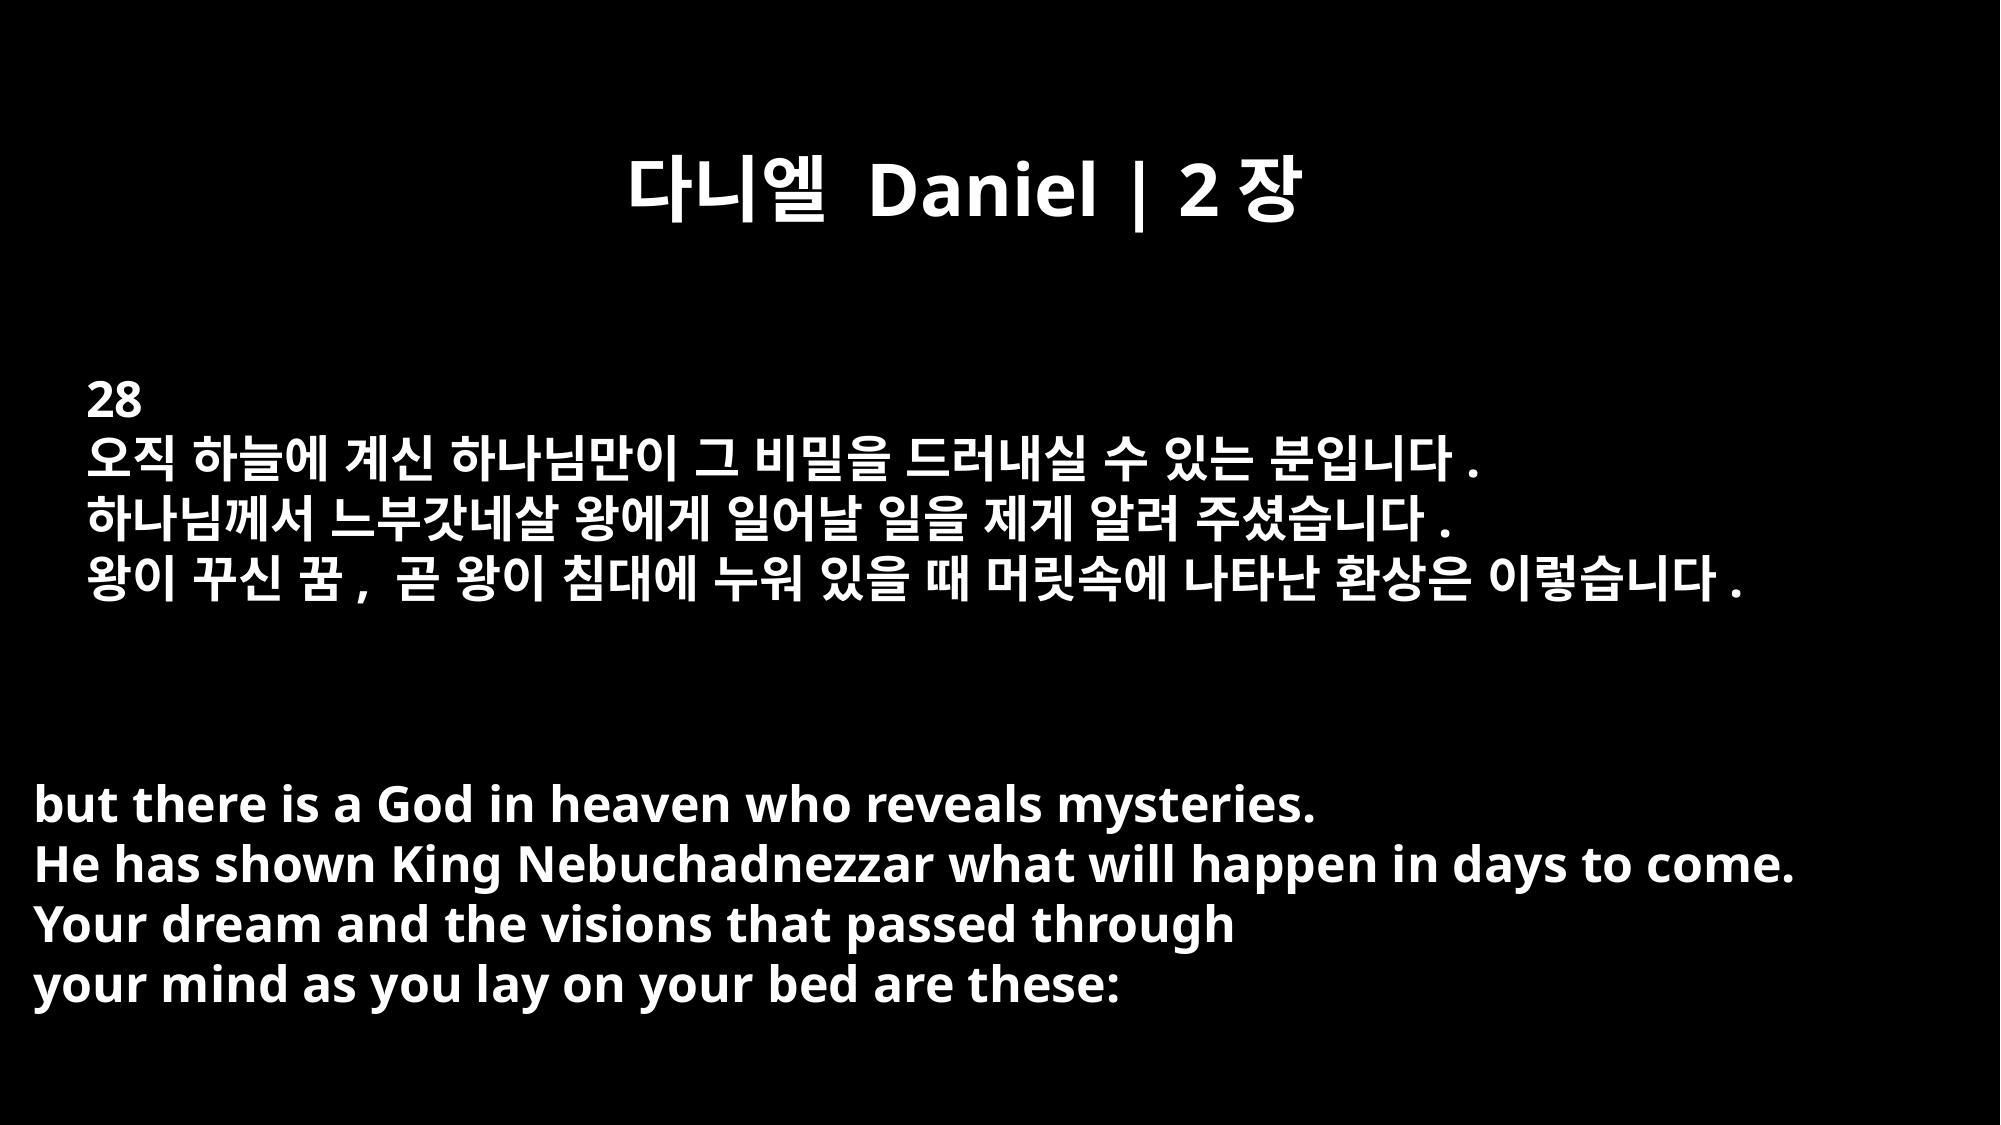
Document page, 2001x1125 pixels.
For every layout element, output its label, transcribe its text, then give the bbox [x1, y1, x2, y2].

text_box 28 오직 하늘에 계신 하나님만이 그 비밀을 드러내실 수 있는 분입니다. 하나님께서 느부갓네살 왕에게 일어날 일을 제게 알려 주셨습니다. 왕이 꾸신 꿈, 곧 왕이 침대에 누워 있을 때 머릿속에 나타난 환상은 이렇습니다. [71, 359, 1759, 615]
text_box but there is a God in heaven who reveals mysteries. He has shown King Nebuchadnezzar what will happen in days to come. Your dream and the visions that passed through your mind as you lay on your bed are these: [18, 764, 1825, 1020]
text_box 다니엘 Daniel | 2장 [611, 136, 1320, 239]
